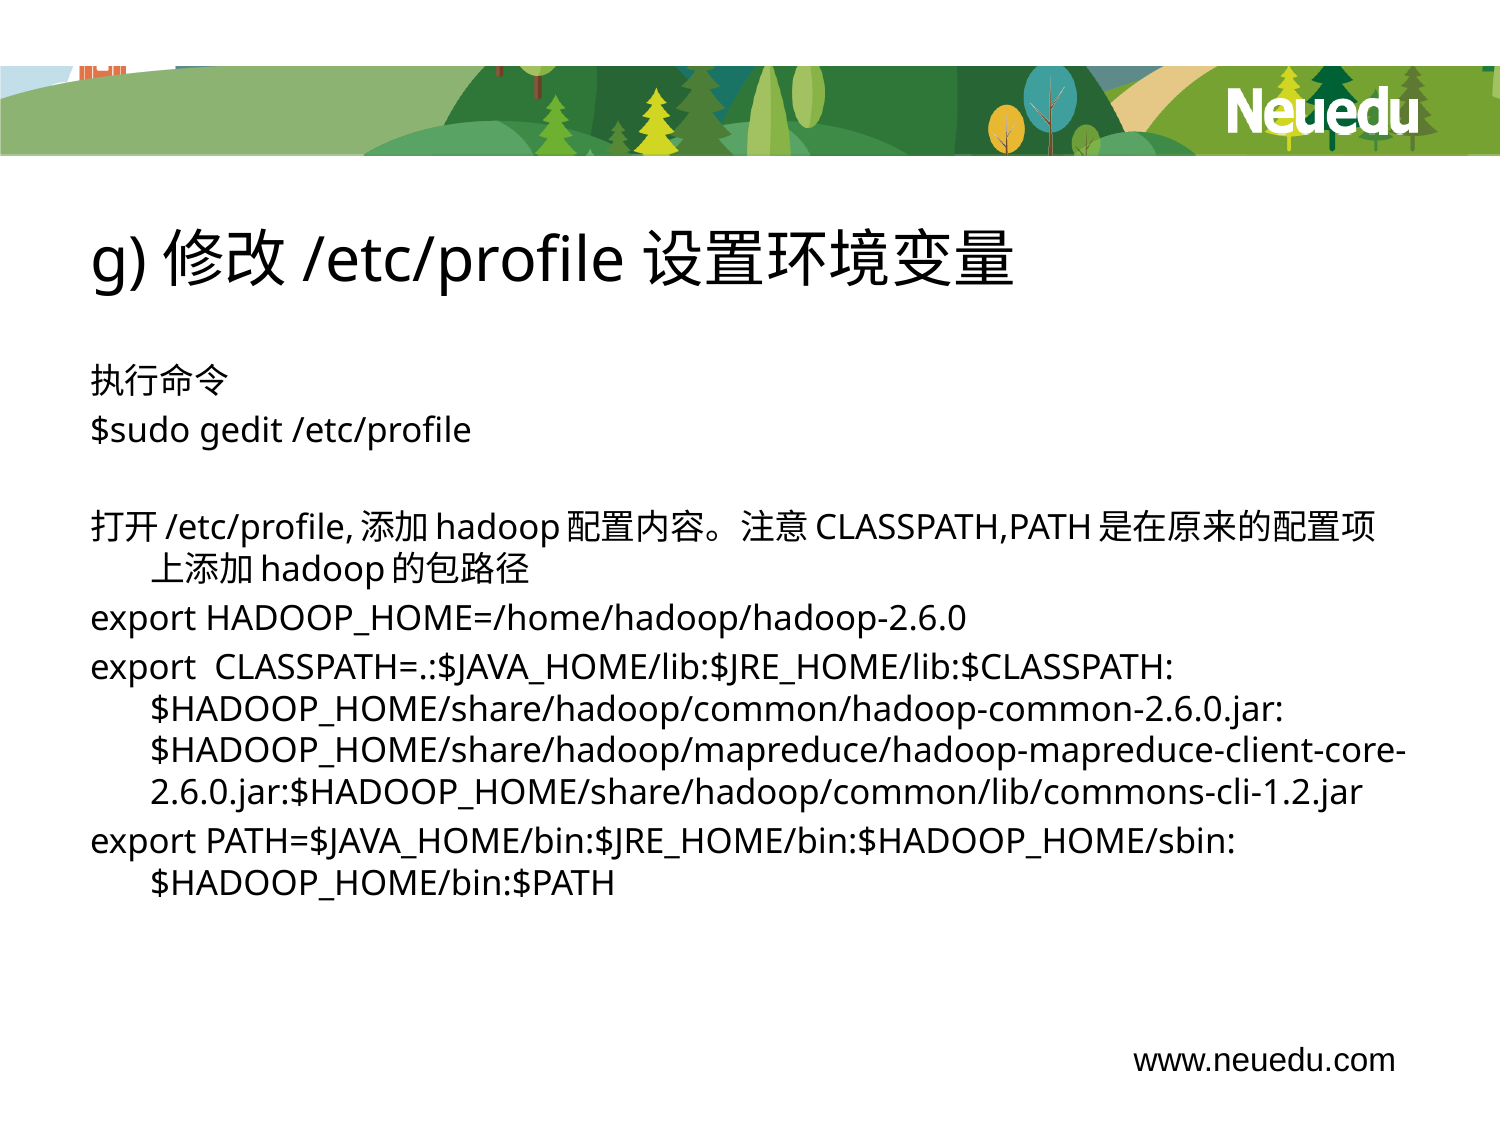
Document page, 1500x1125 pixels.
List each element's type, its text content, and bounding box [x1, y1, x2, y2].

list 执行命令 $sudo gedit /etc/profile 打开/etc/profile,添加hadoop配置内容。注意CLASSPATH,PATH是在原来的配置项上添加hadoop的包路径 export HADOOP_HOME=/home/hadoop/hadoop-2.6.0 export CLASSPATH=.:$JAVA_HOME/lib:$JRE_HOME/lib:$CLASSPATH:$HADOOP_HOME/share/hadoop/common/hadoop-common-2.6.0.jar:$HADOOP_HOME/share/hadoop/mapreduce/hadoop-mapreduce-client-core-2.6.0.jar:$HADOOP_HOME/share/hadoop/common/lib/commons-cli-1.2.jar export PATH=$JAVA_HOME/bin:$JRE_HOME/bin:$HADOOP_HOME/sbin:$HADOOP_HOME/bin:$PATH [75, 351, 1425, 1005]
title g)修改/etc/profile设置环境变量 [75, 187, 1425, 327]
picture [0, 66, 1500, 156]
